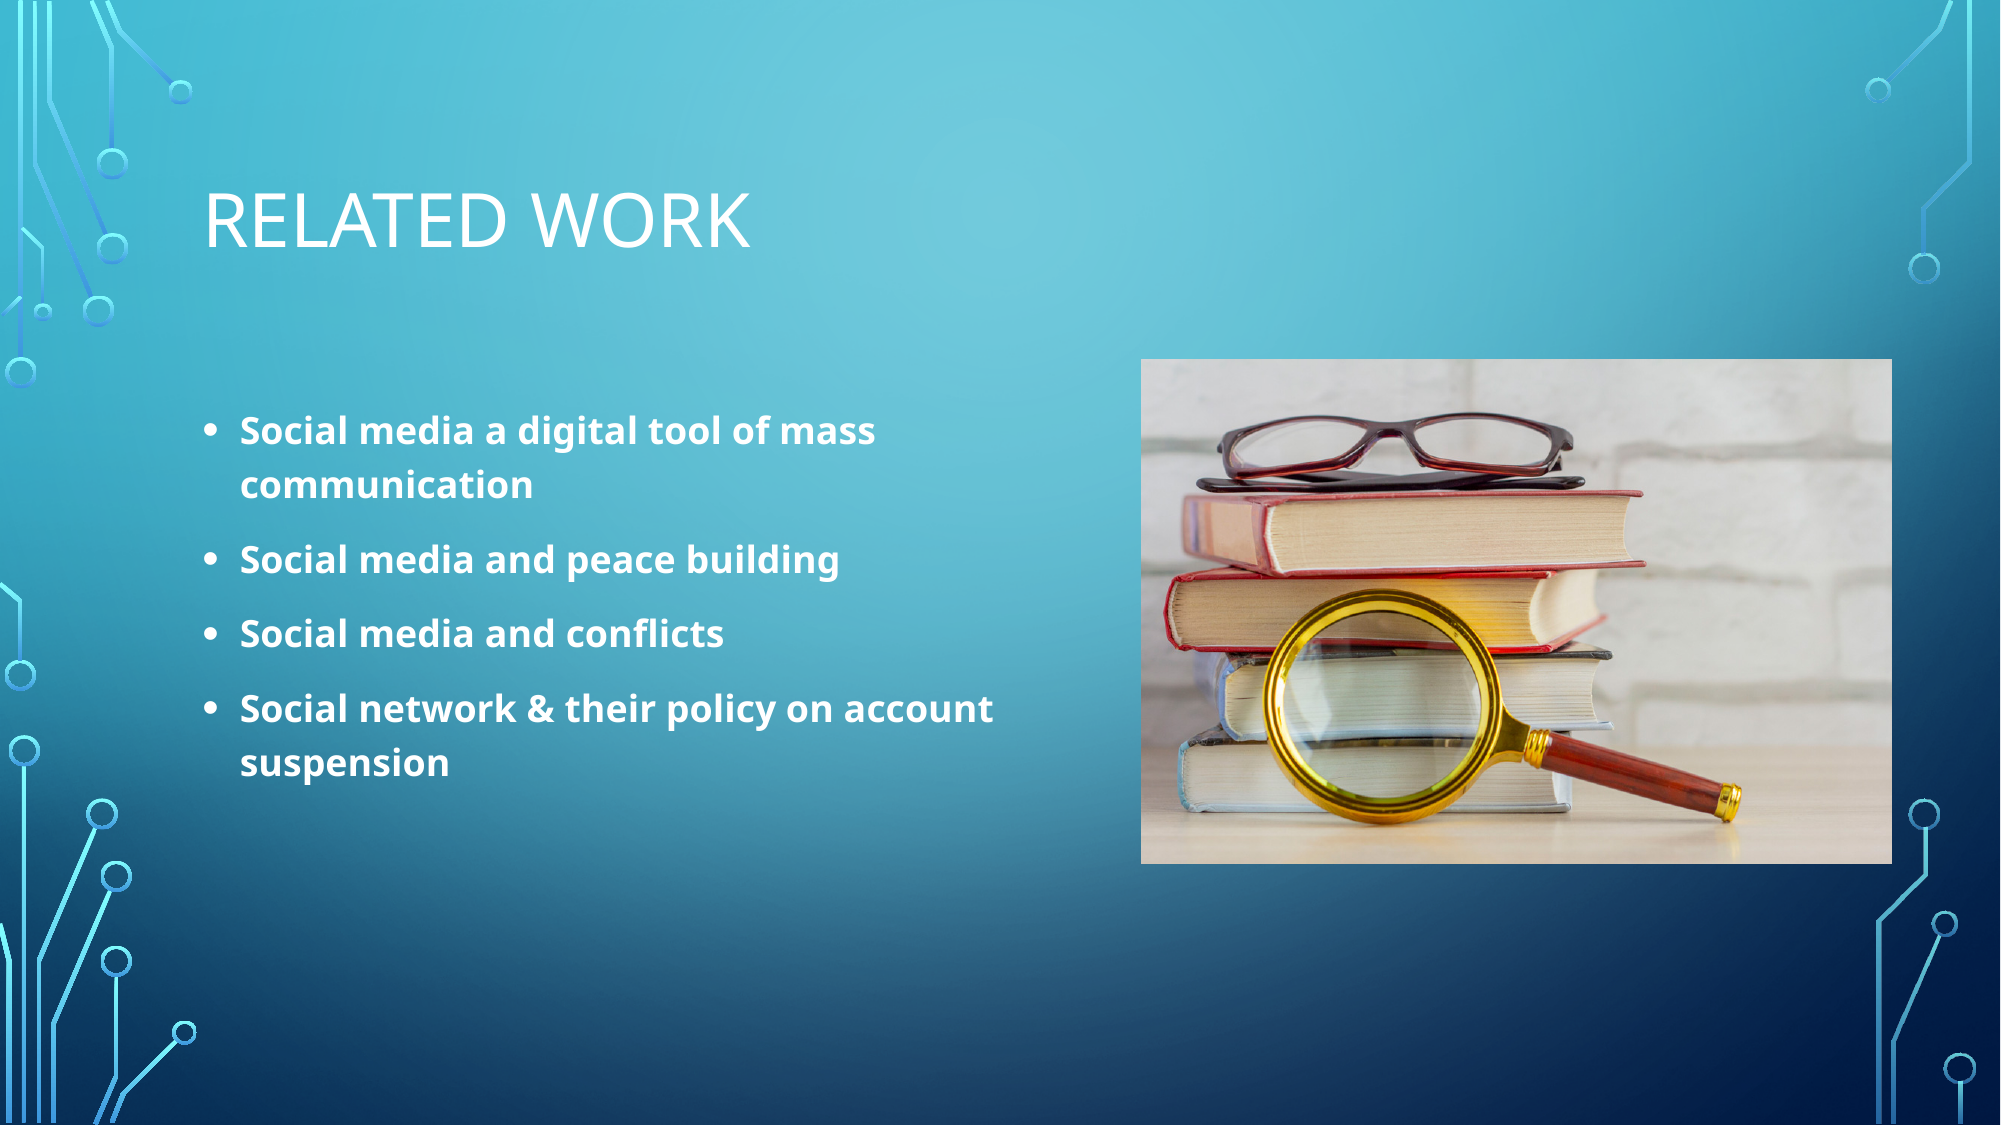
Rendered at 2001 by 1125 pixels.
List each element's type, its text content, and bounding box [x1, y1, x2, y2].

list Social media a digital tool of mass communication Social media and peace building Social media and conflicts Social network & their policy on account suspension [187, 390, 1129, 804]
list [1141, 359, 1892, 864]
title Related work [187, 101, 1813, 344]
